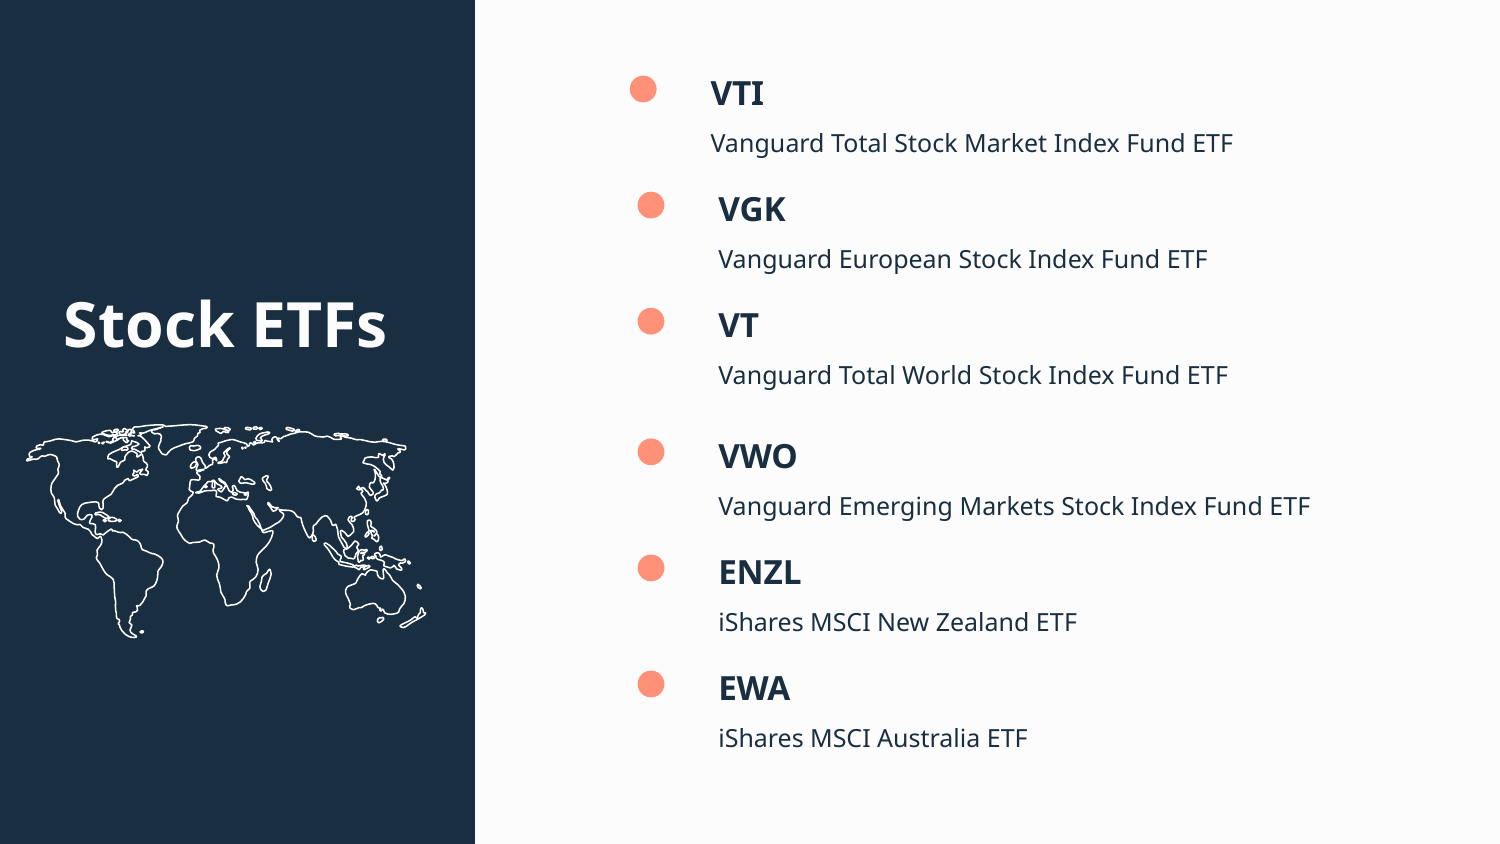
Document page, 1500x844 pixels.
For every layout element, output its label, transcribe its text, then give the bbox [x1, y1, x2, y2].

text_box [477, 0, 1500, 844]
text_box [26, 424, 427, 638]
text_box [630, 76, 656, 102]
subtitle Vanguard European Stock Index Fund ETF [703, 225, 1314, 287]
text_box [638, 192, 664, 218]
title Stock ETFs [0, 144, 479, 489]
subtitle EWA [703, 656, 1215, 704]
subtitle ENZL [703, 540, 1215, 588]
subtitle VTI [695, 61, 1207, 109]
subtitle Vanguard Emerging Markets Stock Index Fund ETF [703, 472, 1369, 534]
subtitle iShares MSCI Australia ETF [703, 704, 1314, 766]
subtitle iShares MSCI New Zealand ETF [703, 588, 1314, 650]
text_box [638, 308, 664, 334]
subtitle VGK [703, 177, 1215, 225]
subtitle Vanguard Total World Stock Index Fund ETF [703, 341, 1314, 403]
text_box [638, 671, 664, 697]
subtitle VWO [703, 424, 1215, 472]
subtitle Vanguard Total Stock Market Index Fund ETF [695, 109, 1306, 171]
text_box [638, 555, 664, 581]
text_box [638, 439, 664, 465]
subtitle VT [703, 294, 1215, 341]
